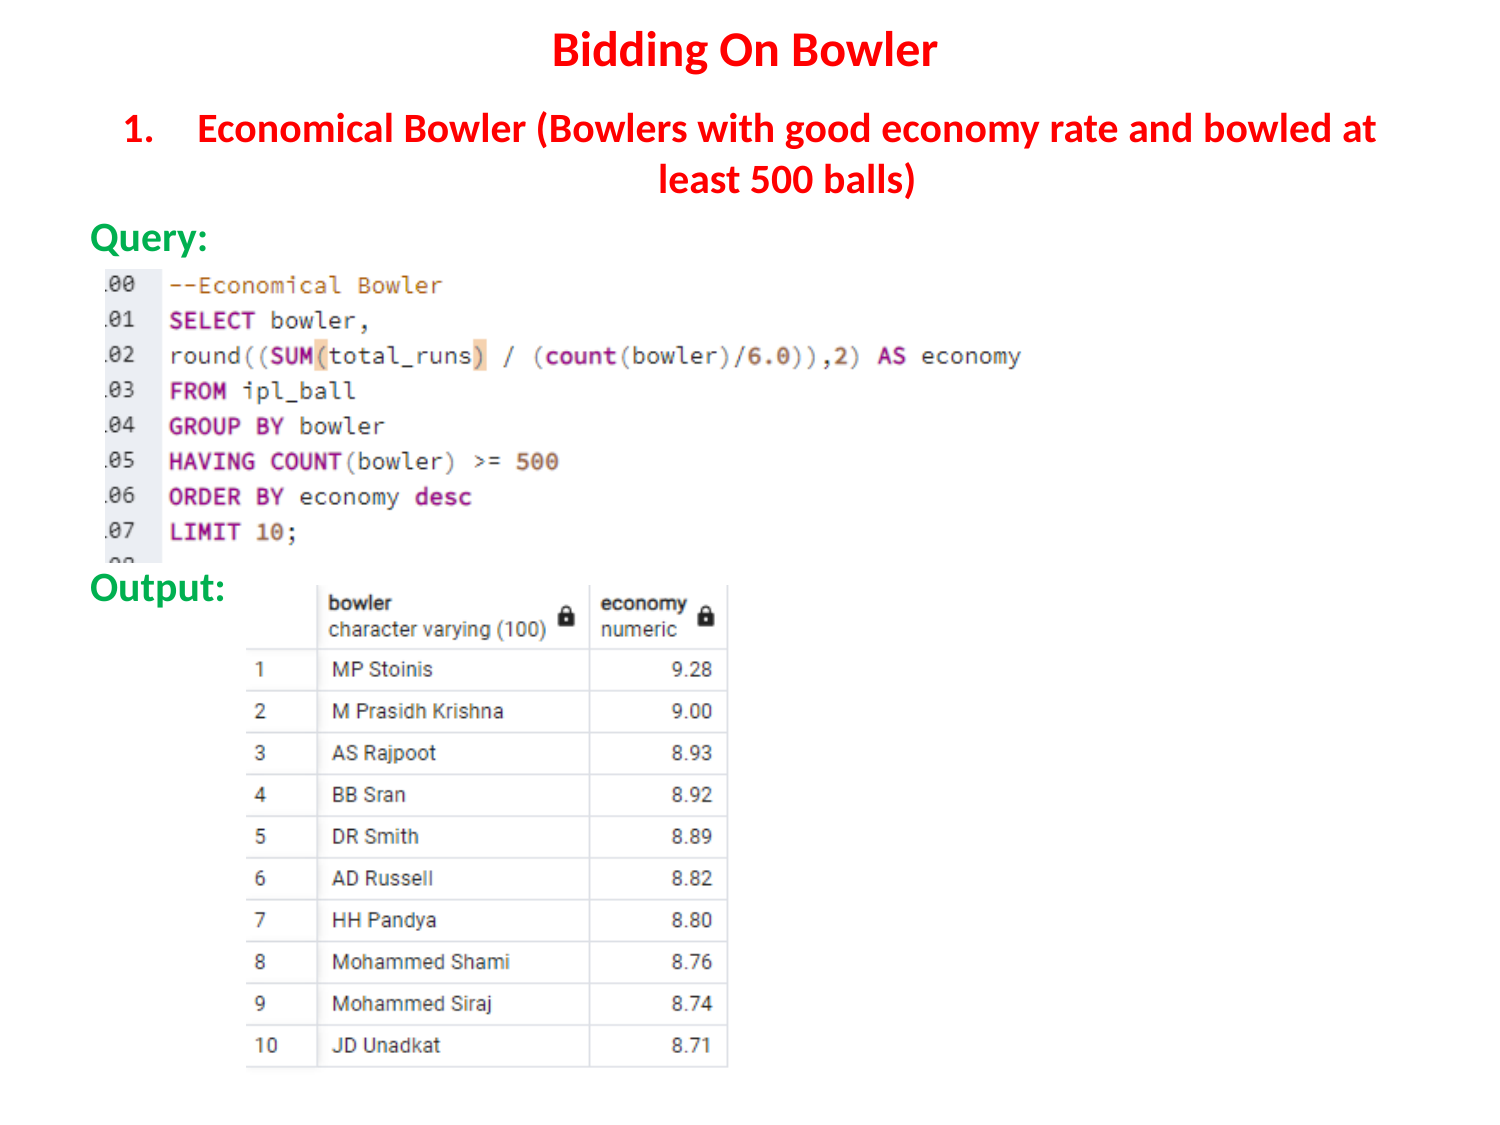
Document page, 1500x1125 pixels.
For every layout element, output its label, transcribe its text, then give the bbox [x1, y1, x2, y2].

list Economical Bowler (Bowlers with good economy rate and bowled at least 500 balls) Query: Output: [75, 93, 1425, 1005]
picture [105, 269, 1055, 563]
title Bidding On Bowler [70, 0, 1421, 94]
picture [245, 585, 739, 1079]
